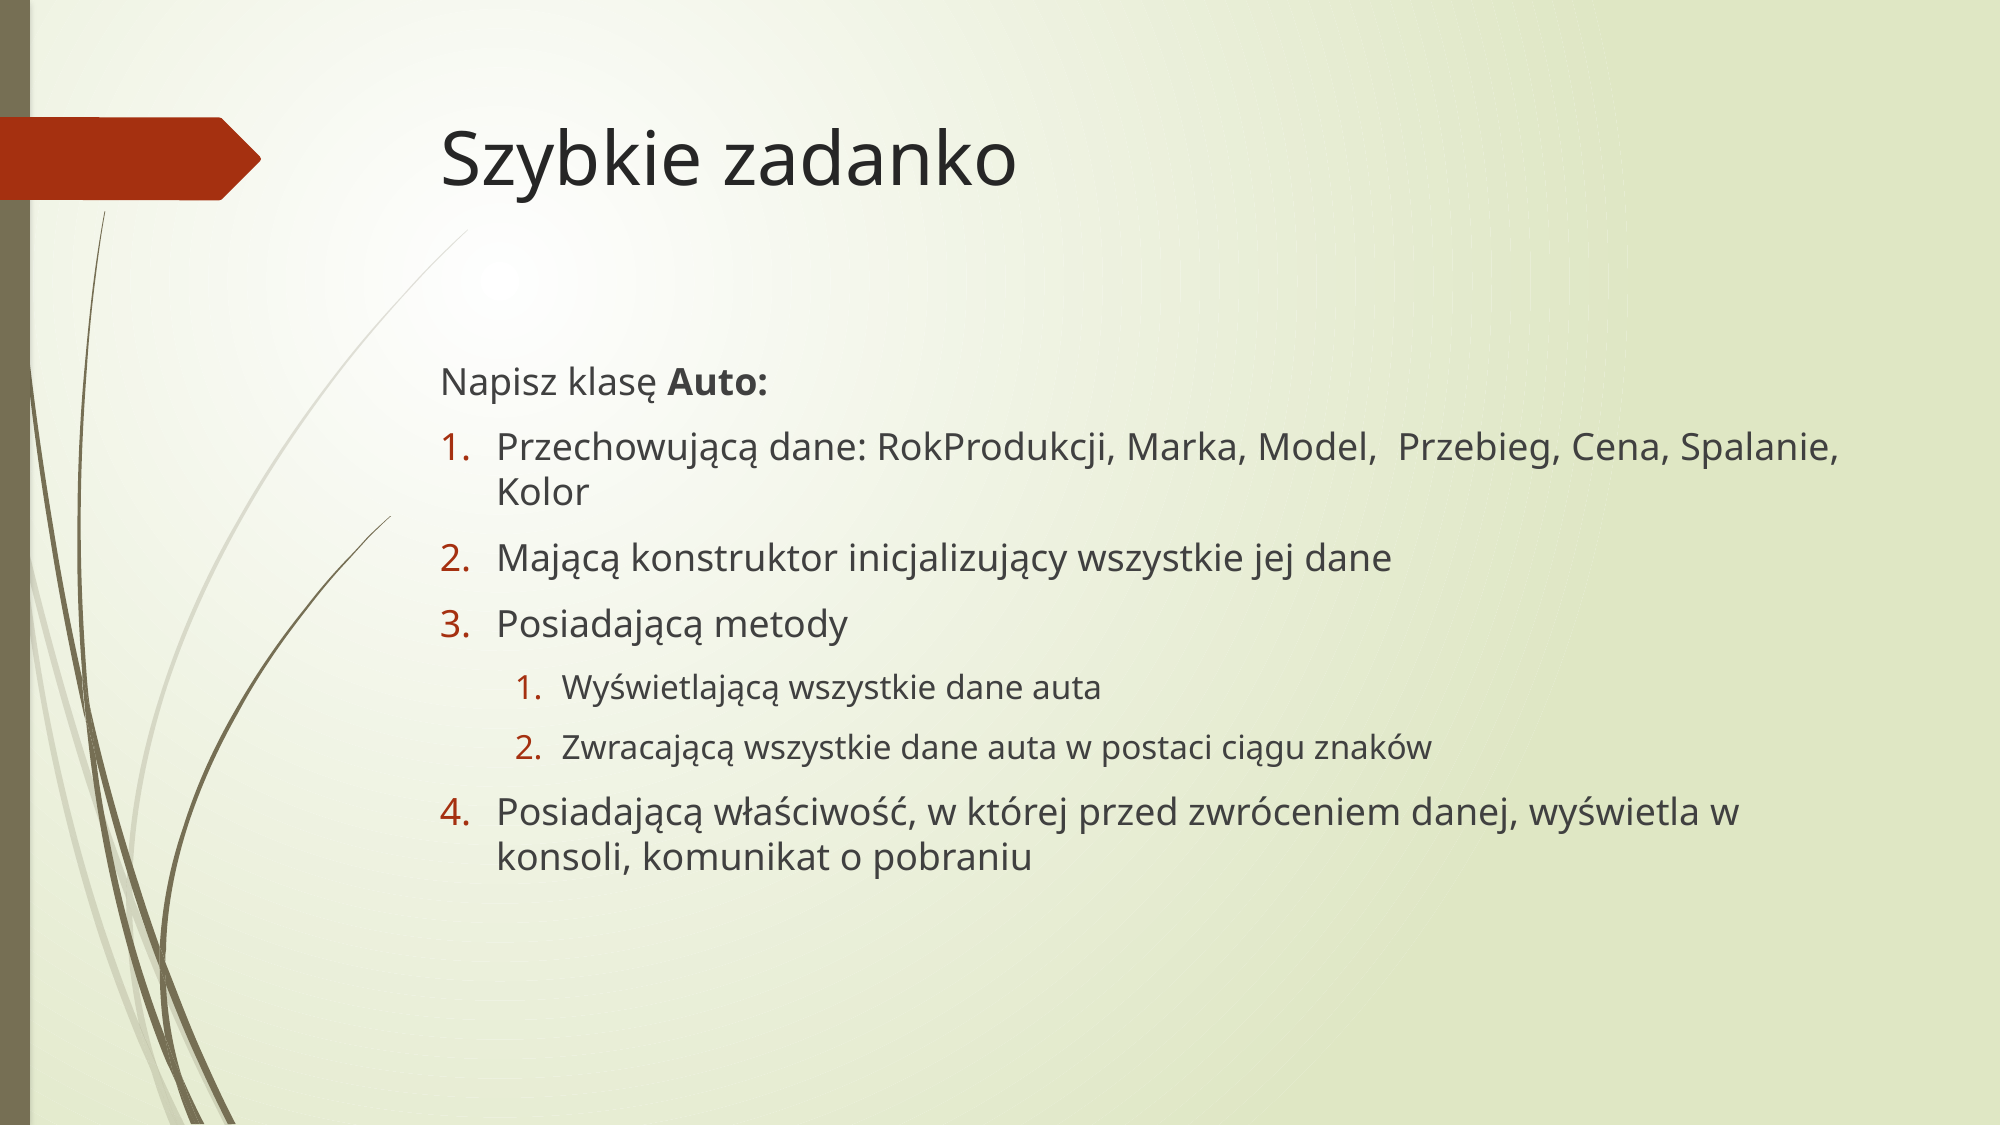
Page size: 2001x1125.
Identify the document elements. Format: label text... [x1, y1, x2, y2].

title Szybkie zadanko [425, 102, 1888, 313]
list Napisz klasę Auto: Przechowującą dane: RokProdukcji, Marka, Model, Przebieg, Cena, Spalanie, Kolor Mającą konstruktor inicjalizujący wszystkie jej dane Posiadającą metody Wyświetlającą wszystkie dane auta Zwracającą wszystkie dane auta w postaci ciągu znaków Posiadającą właściwość, w której przed zwróceniem danej, wyświetla w konsoli, komunikat o pobraniu [424, 350, 1888, 970]
